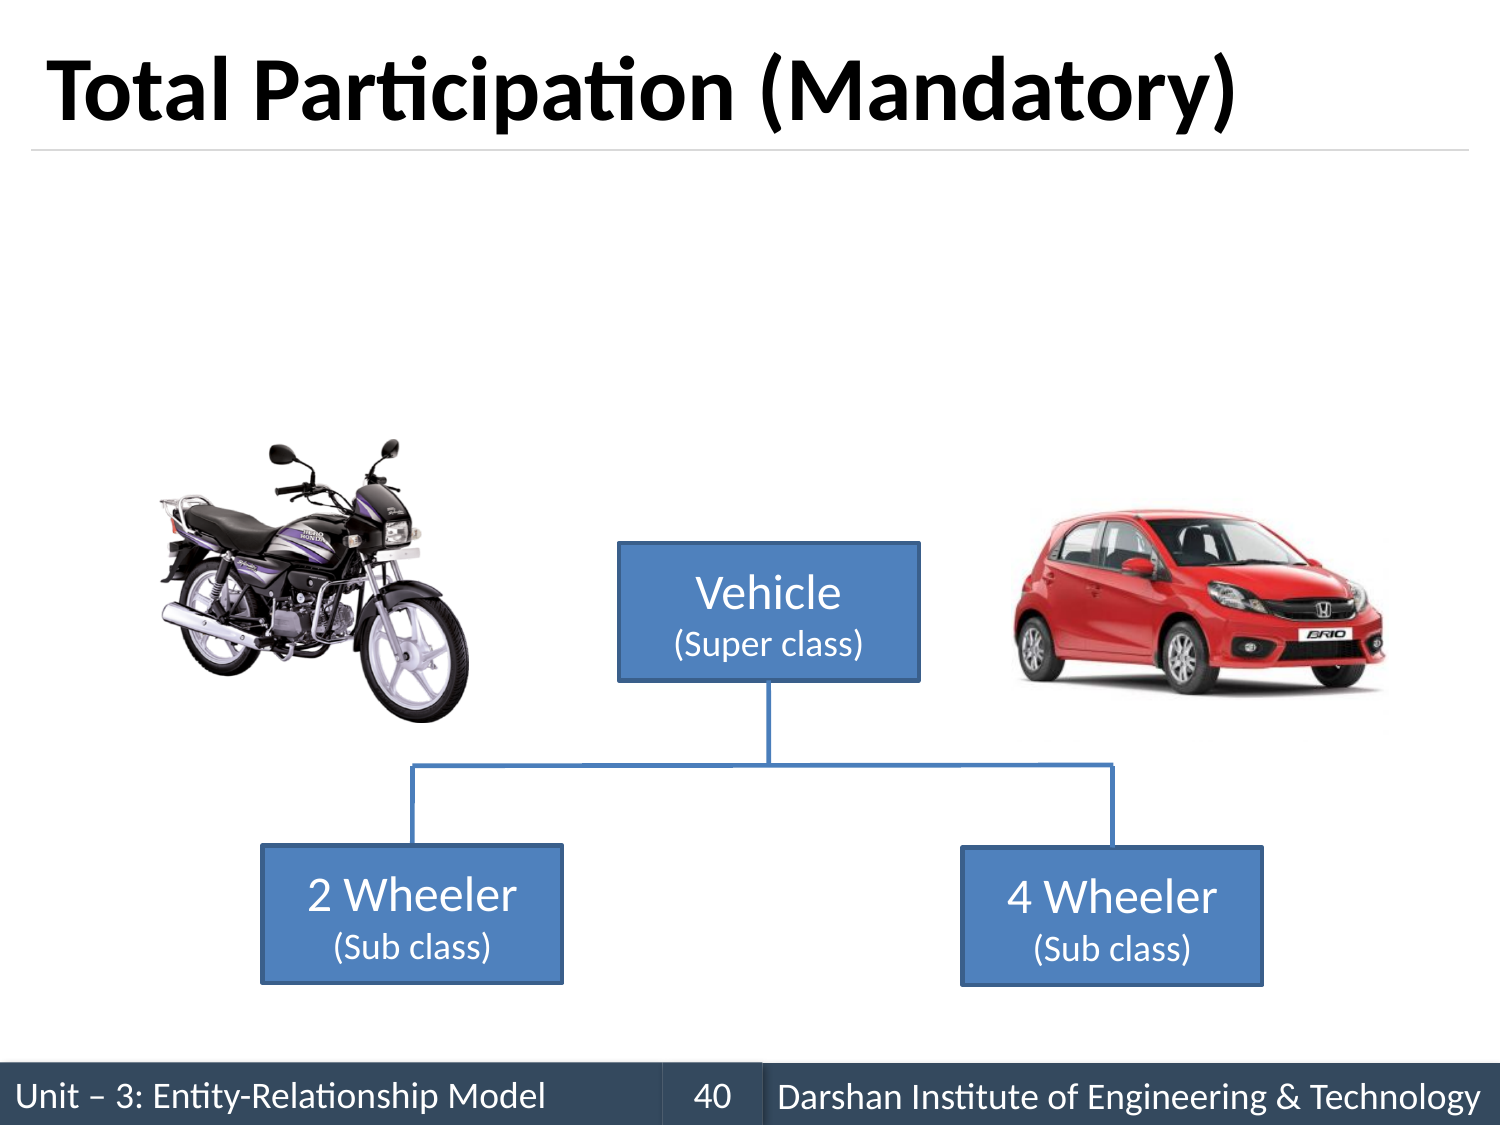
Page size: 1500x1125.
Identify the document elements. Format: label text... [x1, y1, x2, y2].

text_box 4 Wheeler (Sub class) [960, 845, 1264, 987]
text_box Vehicle (Super class) [617, 541, 921, 683]
picture [159, 439, 469, 724]
title Total Participation (Mandatory) [31, 17, 1469, 150]
picture [1010, 458, 1390, 742]
text_box 2 Wheeler (Sub class) [260, 843, 564, 985]
